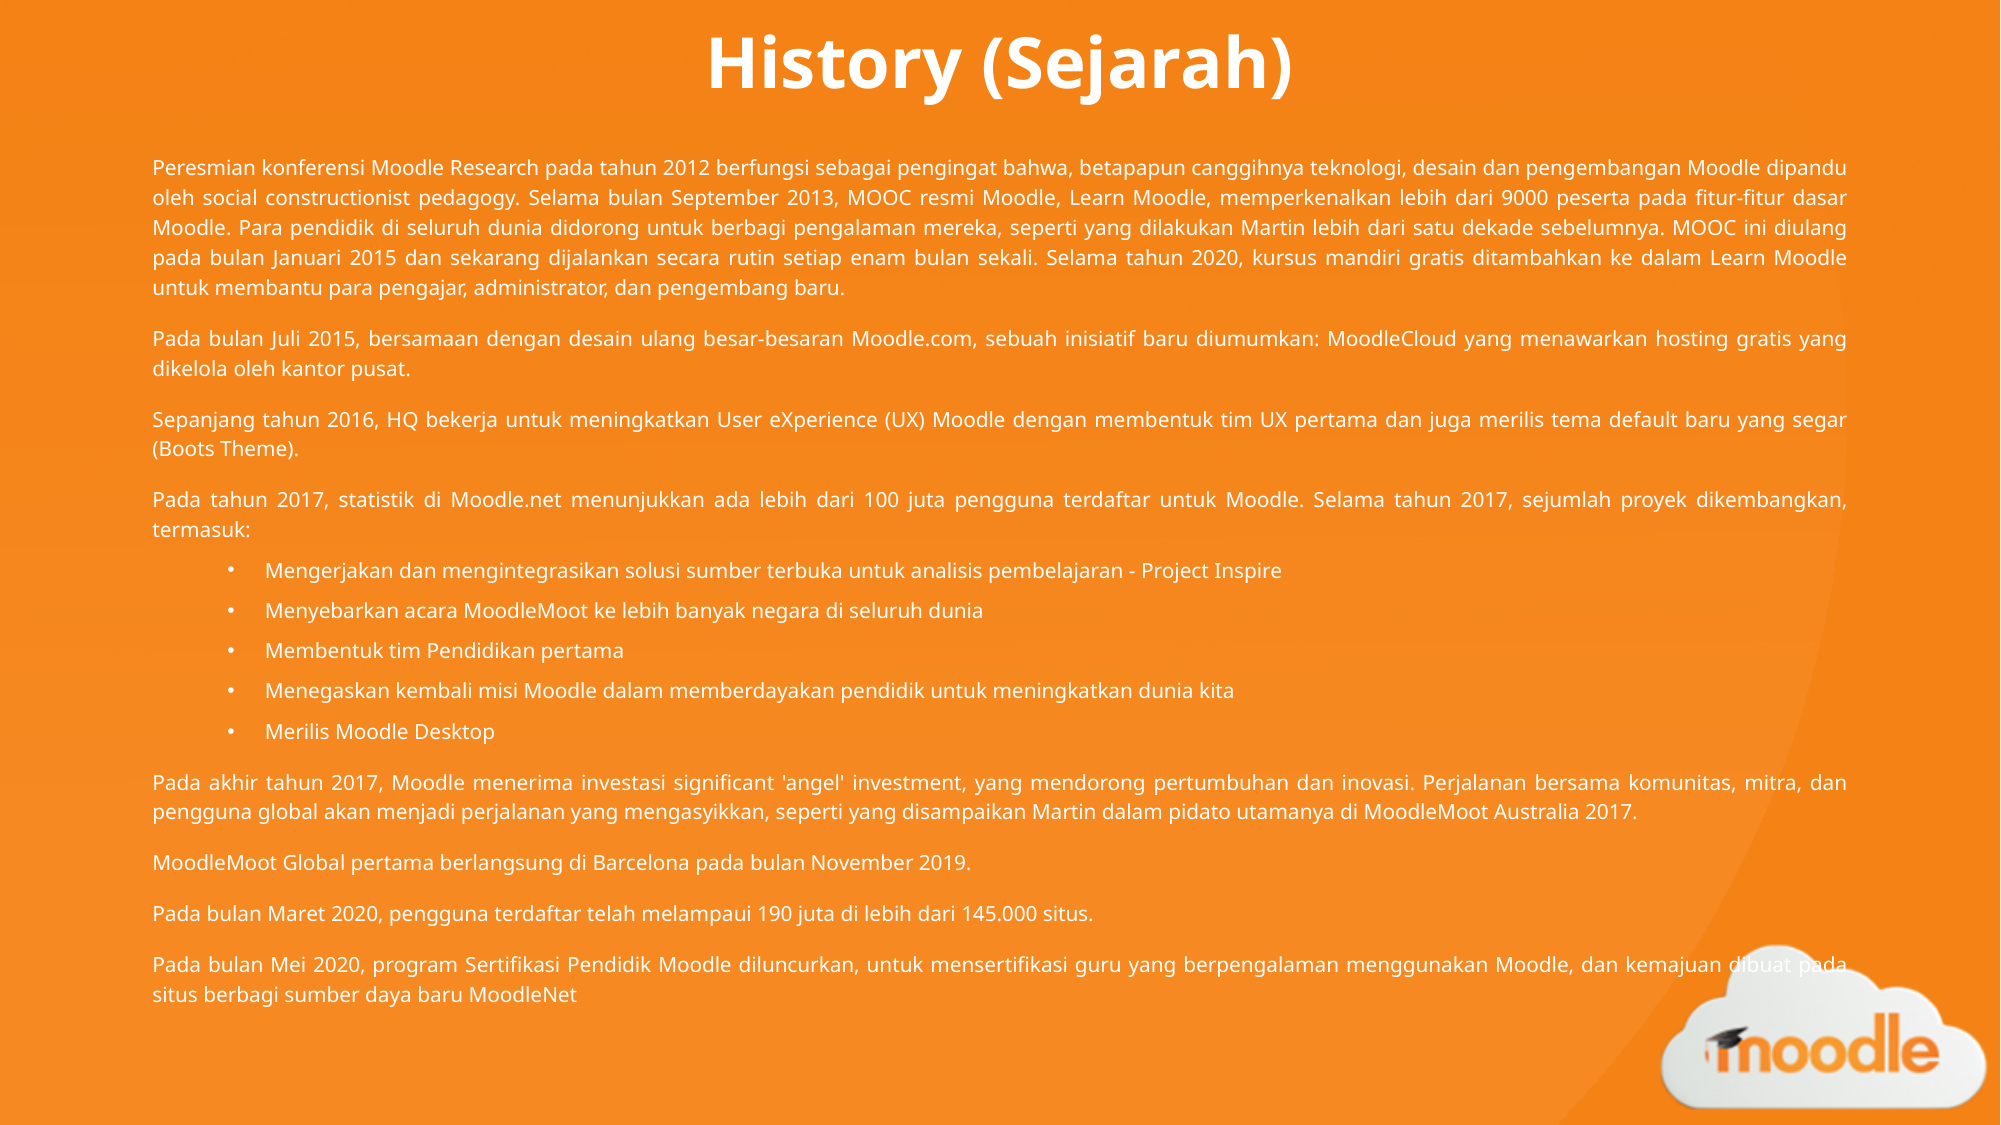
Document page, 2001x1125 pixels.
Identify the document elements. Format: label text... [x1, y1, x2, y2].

list Peresmian konferensi Moodle Research pada tahun 2012 berfungsi sebagai pengingat bahwa, betapapun canggihnya teknologi, desain dan pengembangan Moodle dipandu oleh social constructionist pedagogy. Selama bulan September 2013, MOOC resmi Moodle, Learn Moodle, memperkenalkan lebih dari 9000 peserta pada fitur-fitur dasar Moodle. Para pendidik di seluruh dunia didorong untuk berbagi pengalaman mereka, seperti yang dilakukan Martin lebih dari satu dekade sebelumnya. MOOC ini diulang pada bulan Januari 2015 dan sekarang dijalankan secara rutin setiap enam bulan sekali. Selama tahun 2020, kursus mandiri gratis ditambahkan ke dalam Learn Moodle untuk membantu para pengajar, administrator, dan pengembang baru. Pada bulan Juli 2015, bersamaan dengan desain ulang besar-besaran Moodle.com, sebuah inisiatif baru diumumkan: MoodleCloud yang menawarkan hosting gratis yang dikelola oleh kantor pusat. Sepanjang tahun 2016, HQ bekerja untuk meningkatkan User eXperience (UX) Moodle dengan membentuk tim UX pertama dan juga merilis tema default baru yang segar (Boots Theme). Pada tahun 2017, statistik di Moodle.net menunjukkan ada lebih dari 100 juta pengguna terdaftar untuk Moodle. Selama tahun 2017, sejumlah proyek dikembangkan, termasuk: Mengerjakan dan mengintegrasikan solusi sumber terbuka untuk analisis pembelajaran - Project Inspire Menyebarkan acara MoodleMoot ke lebih banyak negara di seluruh dunia Membentuk tim Pendidikan pertama Menegaskan kembali misi Moodle dalam memberdayakan pendidik untuk meningkatkan dunia kita Merilis Moodle Desktop Pada akhir tahun 2017, Moodle menerima investasi significant 'angel' investment, yang mendorong pertumbuhan dan inovasi. Perjalanan bersama komunitas, mitra, dan pengguna global akan menjadi perjalanan yang mengasyikkan, seperti yang disampaikan Martin dalam pidato utamanya di MoodleMoot Australia 2017. MoodleMoot Global pertama berlangsung di Barcelona pada bulan November 2019. Pada bulan Maret 2020, pengguna terdaftar telah melampaui 190 juta di lebih dari 145.000 situs. Pada bulan Mei 2020, program Sertifikasi Pendidik Moodle diluncurkan, untuk mensertifikasi guru yang berpengalaman menggunakan Moodle, dan kemajuan dibuat pada situs berbagi sumber daya baru MoodleNet [137, 142, 1863, 1014]
title History (Sejarah) [137, 20, 1863, 112]
picture [0, 0, 2001, 1125]
